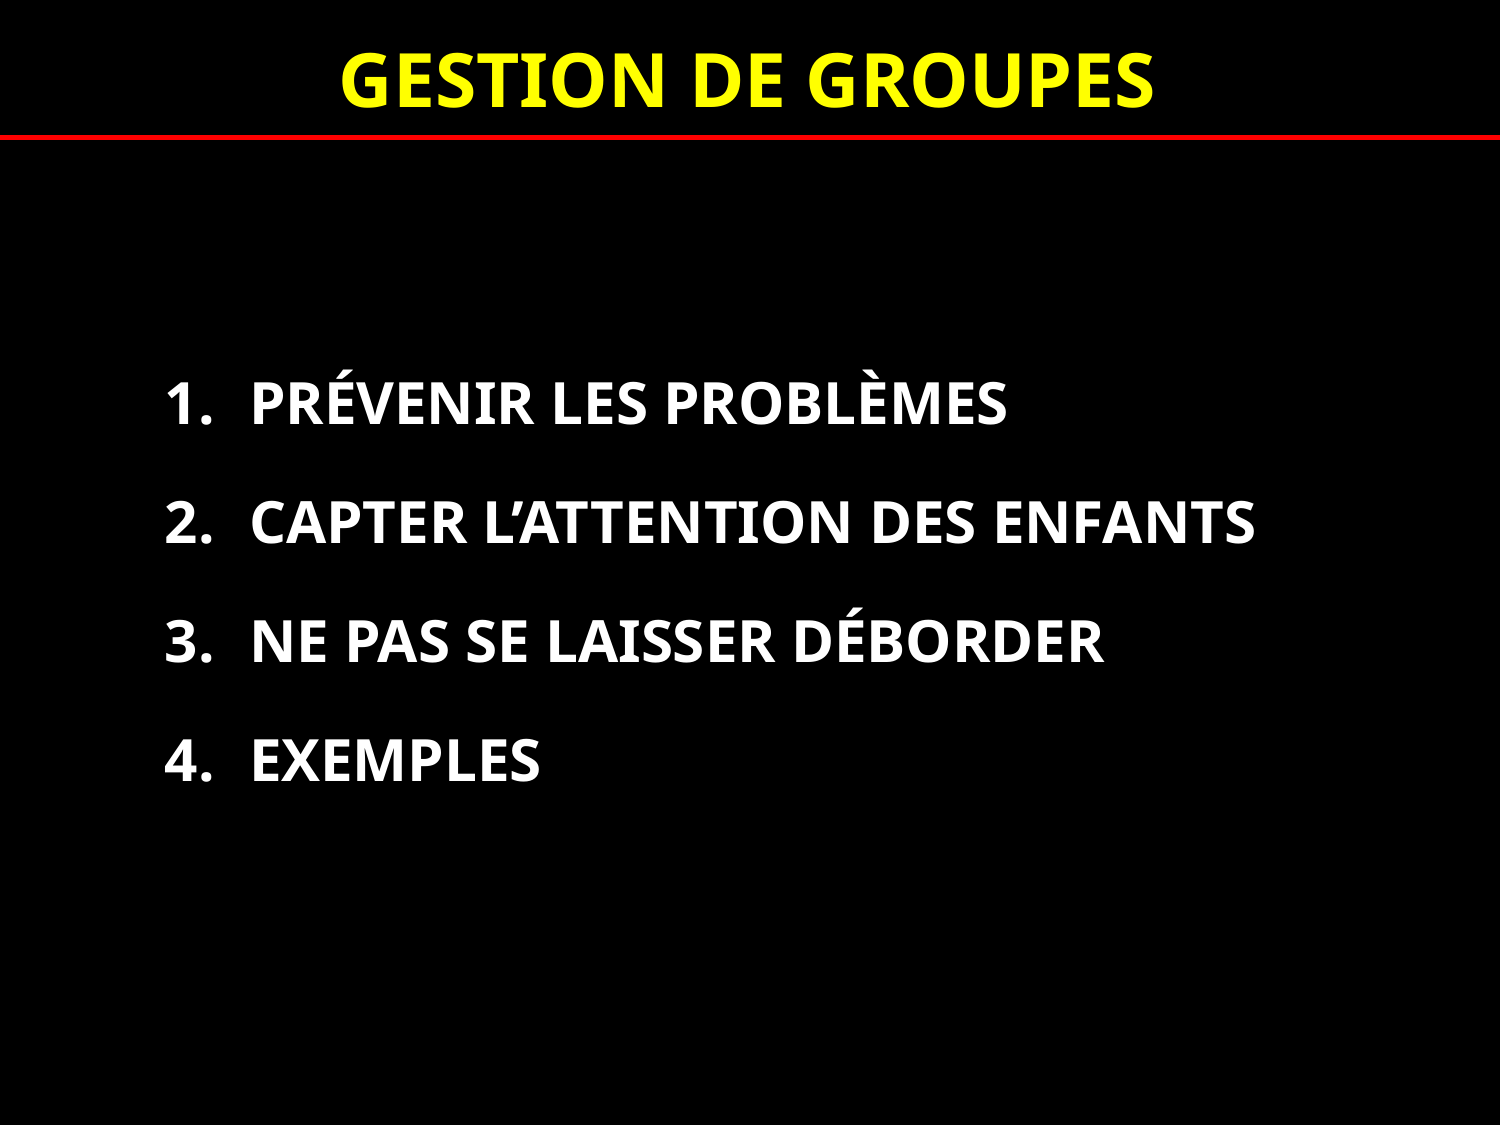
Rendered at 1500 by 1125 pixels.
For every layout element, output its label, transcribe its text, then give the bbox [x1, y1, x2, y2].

text_box PRÉVENIR LES PROBLÈMES CAPTER L’ATTENTION DES ENFANTS NE PAS SE LAISSER DÉBORDER EXEMPLES [149, 299, 1363, 920]
text_box GESTION DE GROUPES [324, 24, 1172, 130]
